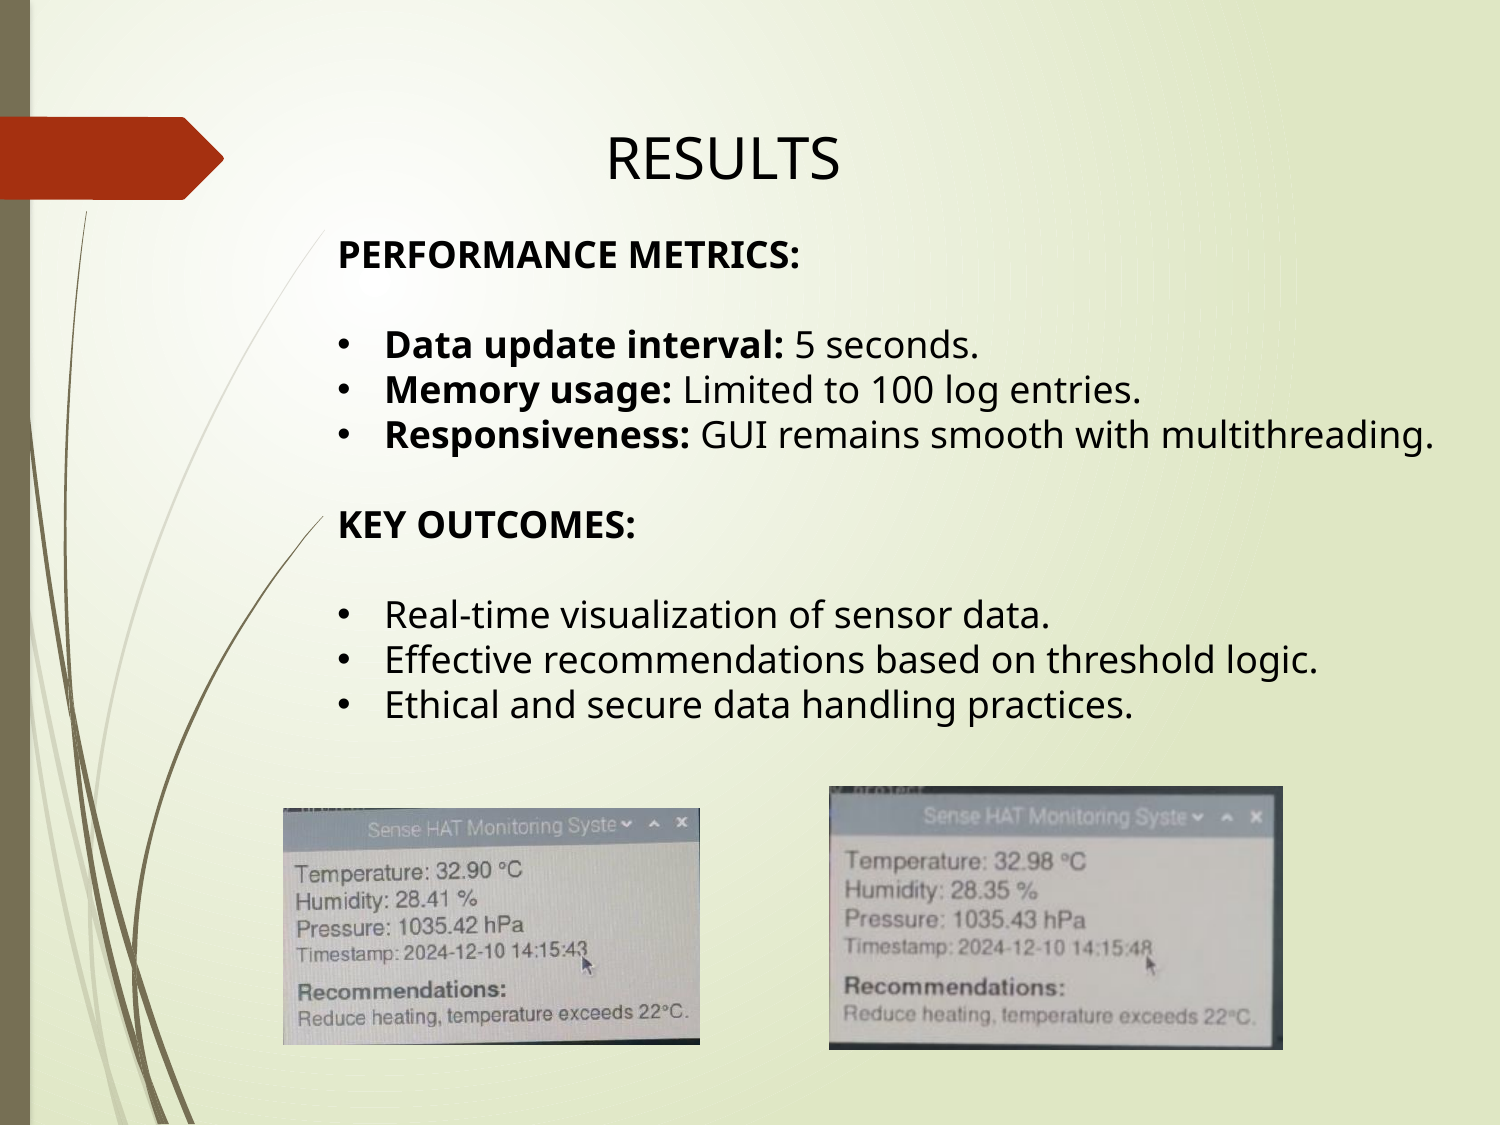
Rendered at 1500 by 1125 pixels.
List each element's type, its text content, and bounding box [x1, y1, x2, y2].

text_box PERFORMANCE METRICS: Data update interval: 5 seconds. Memory usage: Limited to 100 log entries. Responsiveness: GUI remains smooth with multithreading. KEY OUTCOMES: Real-time visualization of sensor data. Effective recommendations based on threshold logic. Ethical and secure data handling practices. [322, 223, 1478, 733]
picture [283, 808, 700, 1045]
picture [829, 786, 1283, 1050]
text_box RESULTS [590, 113, 1040, 199]
